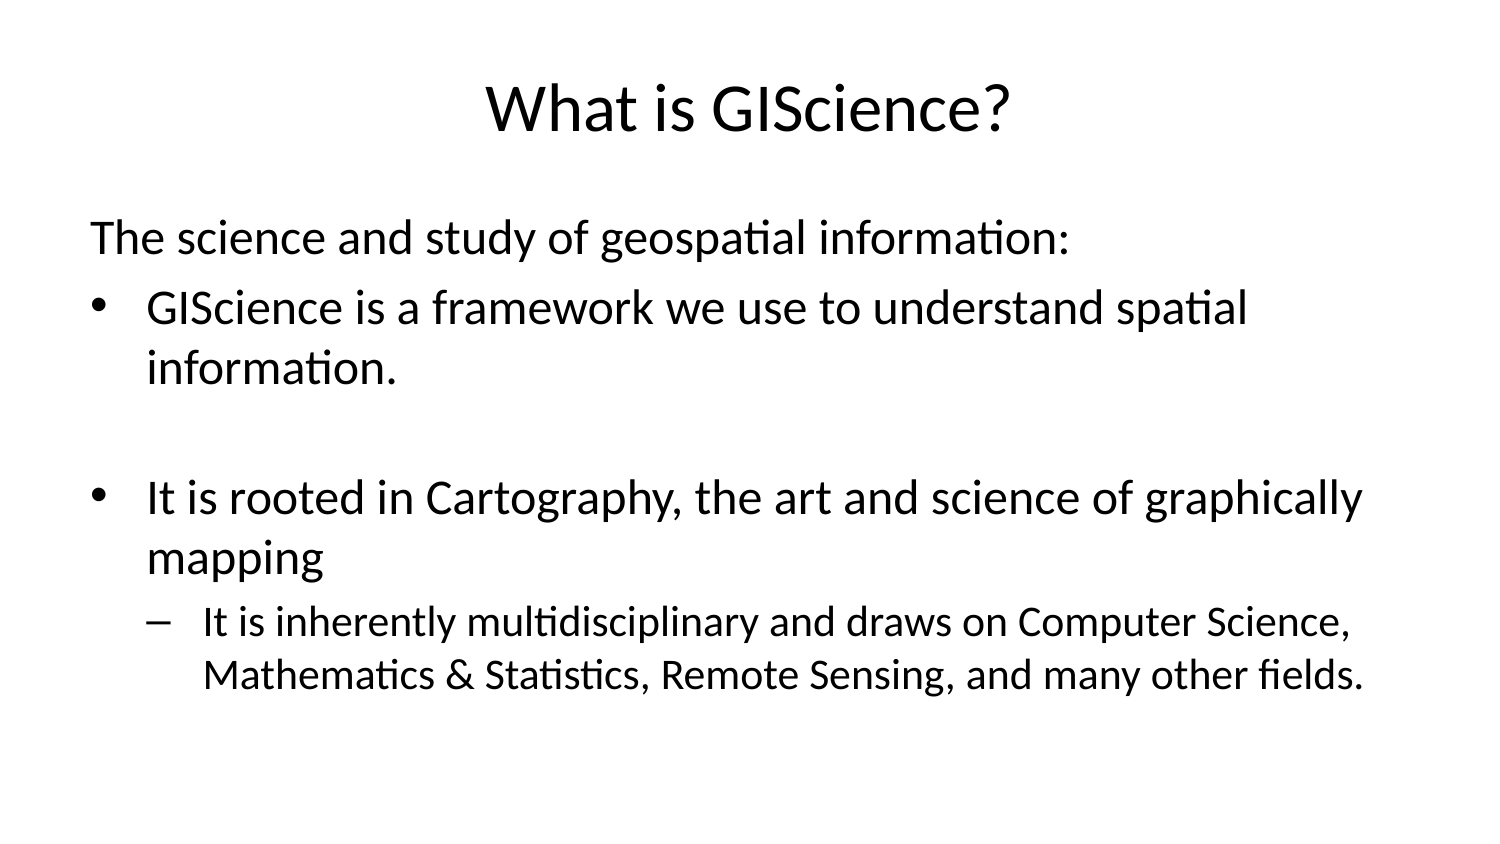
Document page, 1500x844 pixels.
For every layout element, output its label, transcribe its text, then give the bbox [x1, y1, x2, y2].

title What is GIScience? [75, 33, 1425, 175]
list The science and study of geospatial information: GIScience is a framework we use to understand spatial information. It is rooted in Cartography, the art and science of graphically mapping It is inherently multidisciplinary and draws on Computer Science, Mathematics & Statistics, Remote Sensing, and many other fields. [75, 196, 1425, 754]
